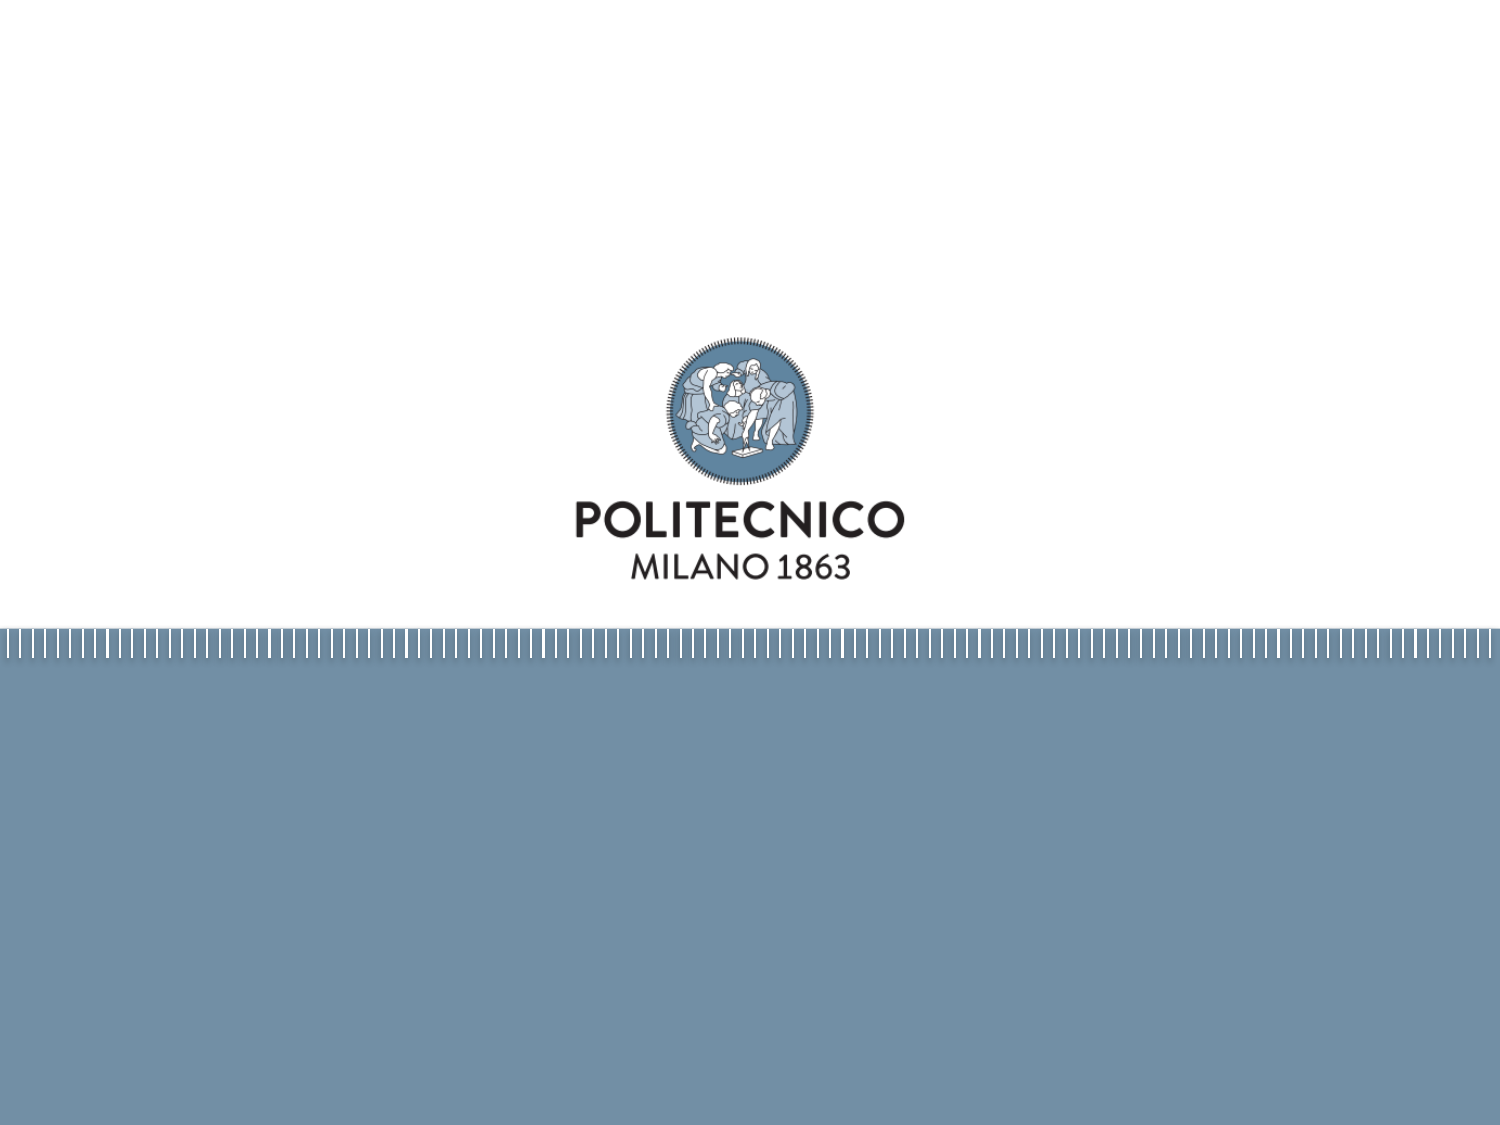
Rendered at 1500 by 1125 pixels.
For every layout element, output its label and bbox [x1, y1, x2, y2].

picture [515, 282, 964, 632]
